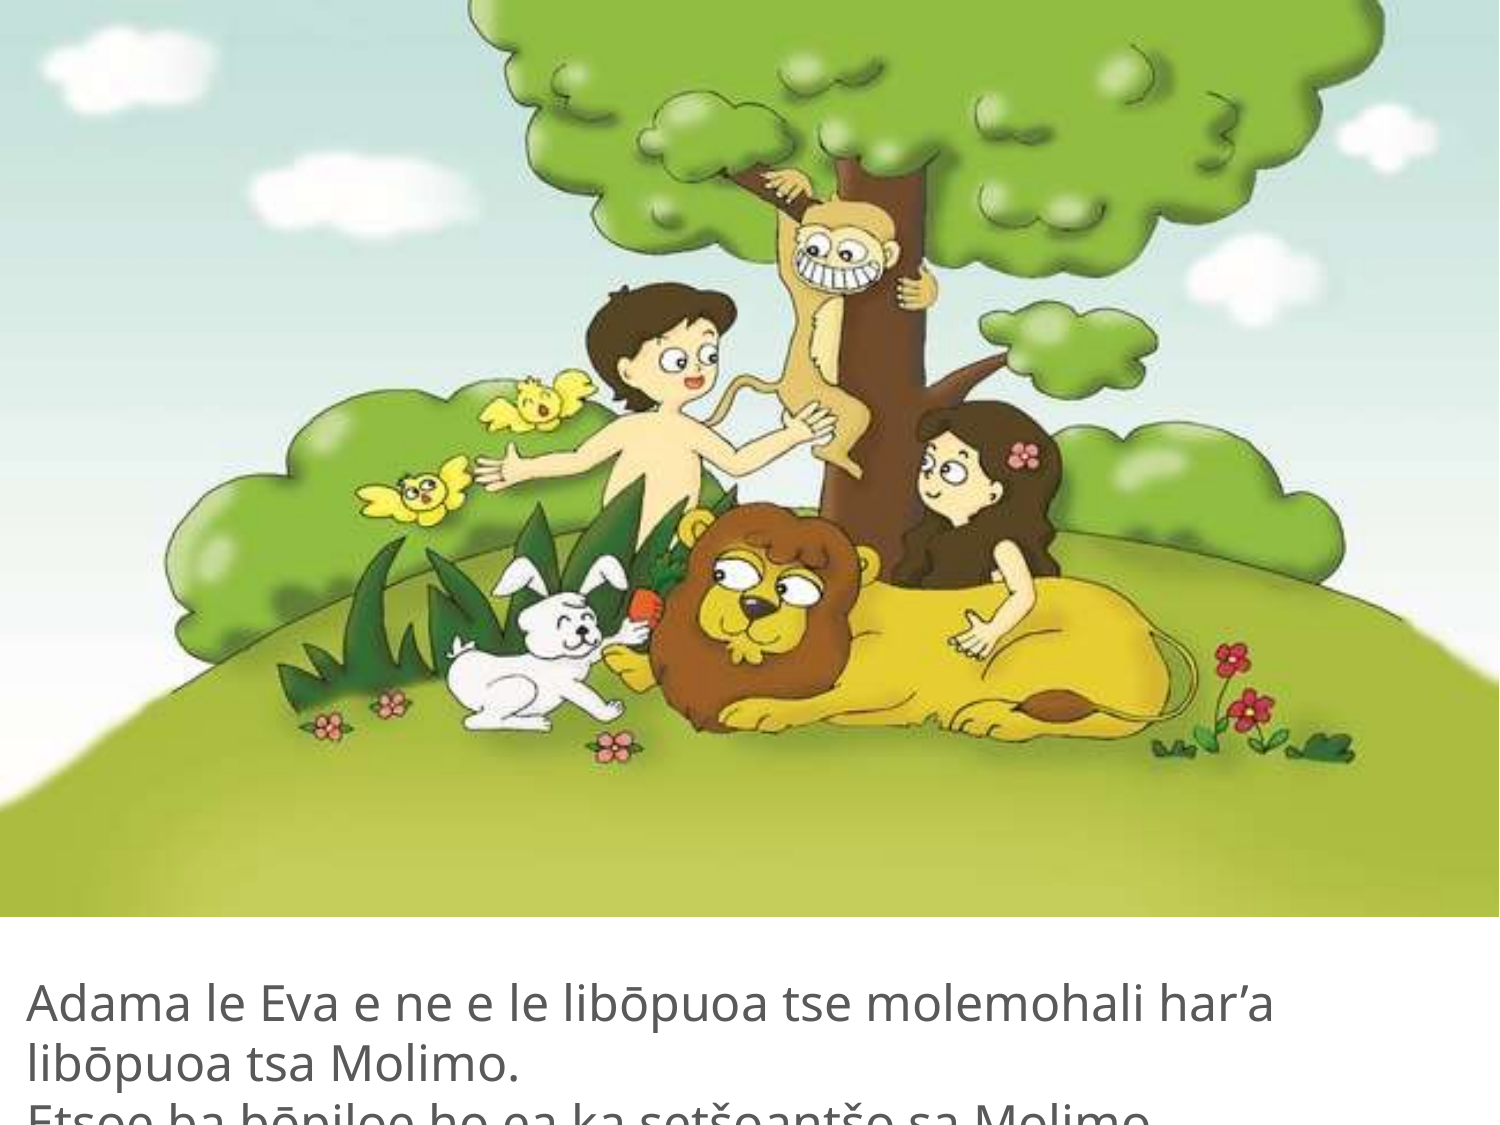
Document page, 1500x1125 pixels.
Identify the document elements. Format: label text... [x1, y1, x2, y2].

picture [0, 0, 1499, 918]
text_box Adama le Eva e ne e le libōpuoa tse molemohali har’a libōpuoa tsa Molimo. Etsoe ba bōpiloe ho ea ka setšoantšo sa Molimo. [11, 964, 1483, 1125]
